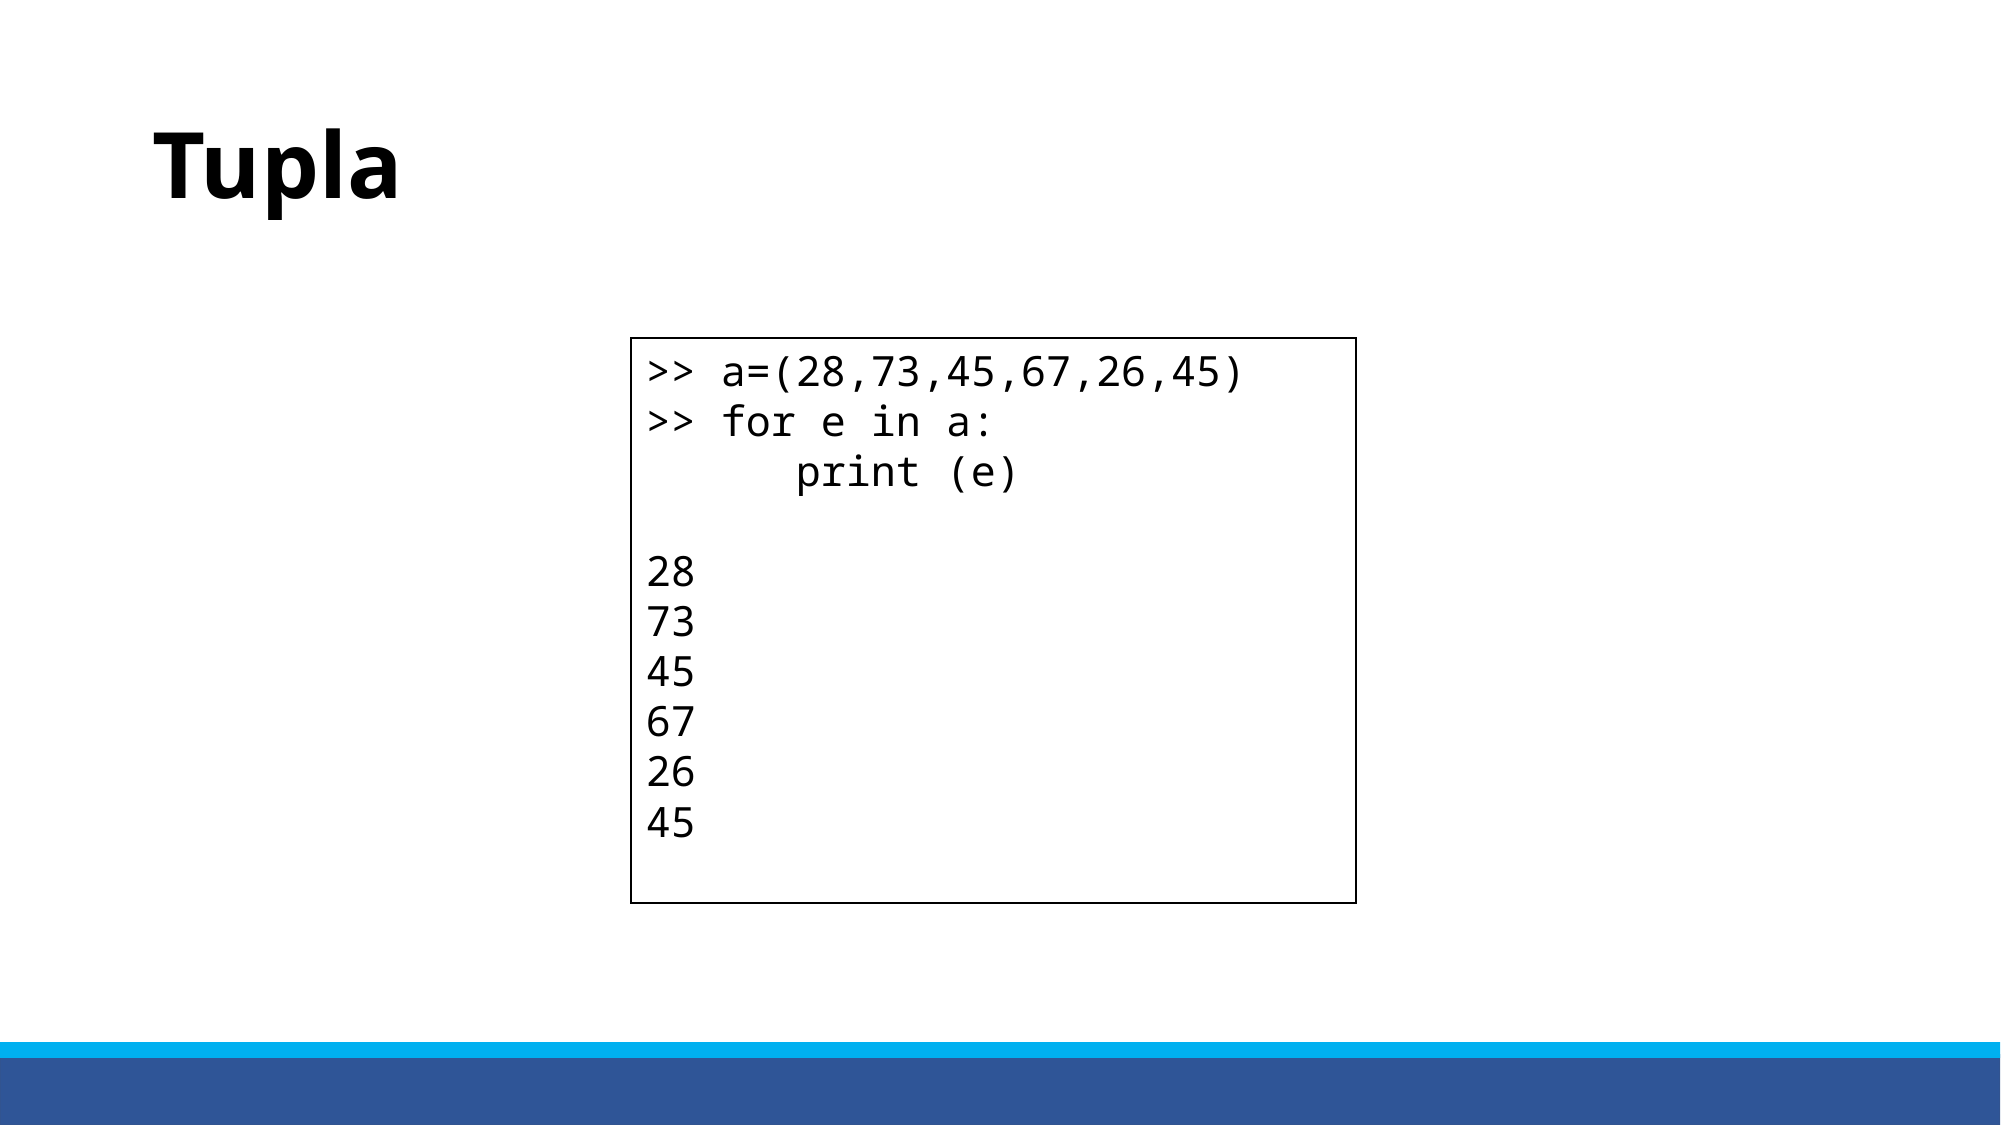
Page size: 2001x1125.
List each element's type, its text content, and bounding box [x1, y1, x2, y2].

text_box >> a=(28,73,45,67,26,45) >> for e in a: print (e) 28 73 45 67 26 45 [630, 337, 1357, 904]
title Tupla [137, 59, 1863, 278]
